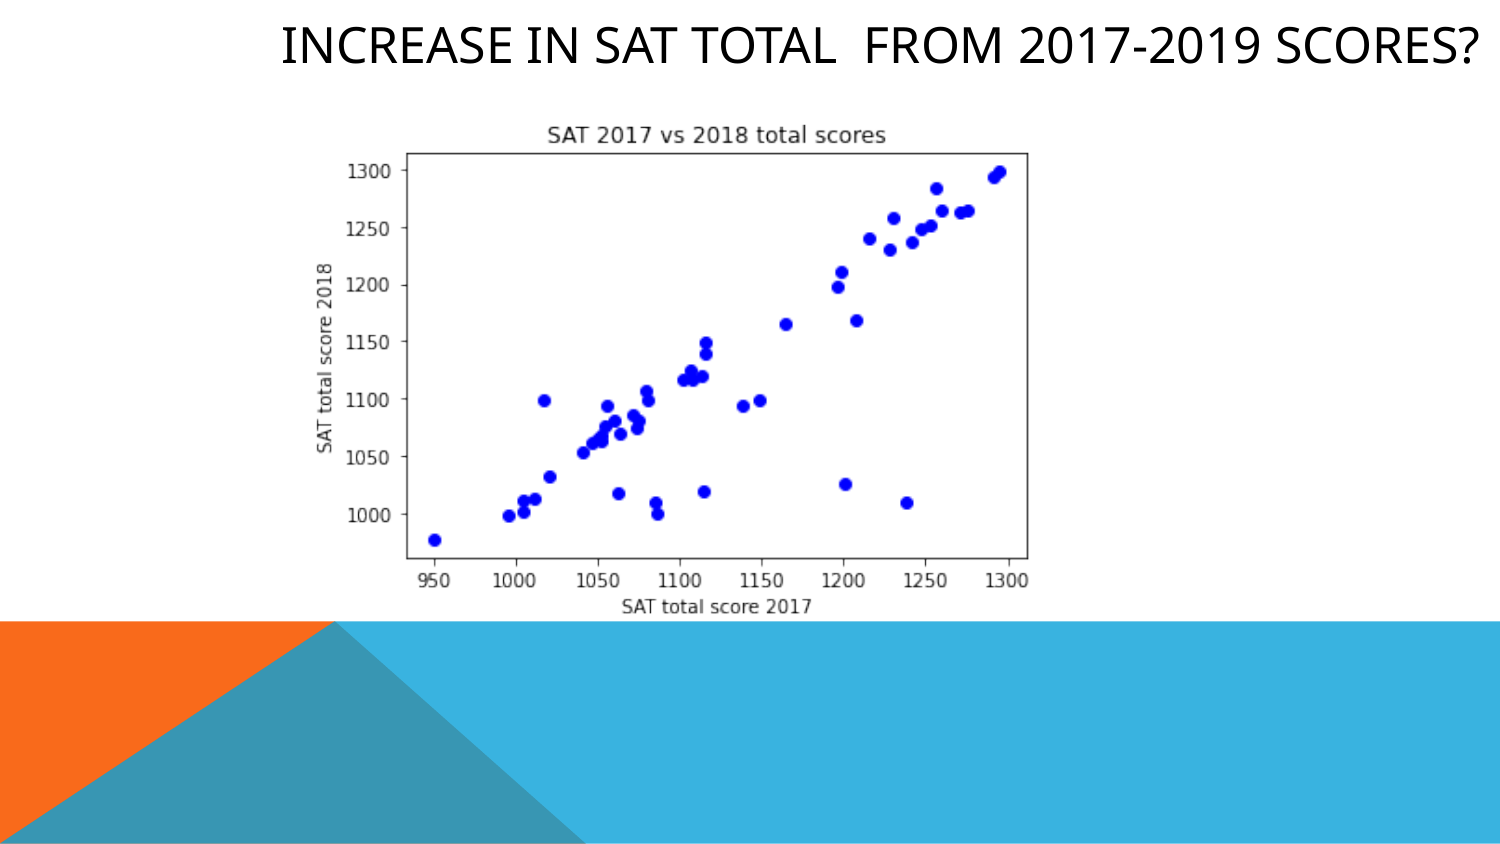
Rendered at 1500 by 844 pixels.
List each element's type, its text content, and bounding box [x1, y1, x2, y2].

title Increase in sat total from 2017-2019 scores? [266, 45, 1500, 113]
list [0, 112, 1399, 630]
